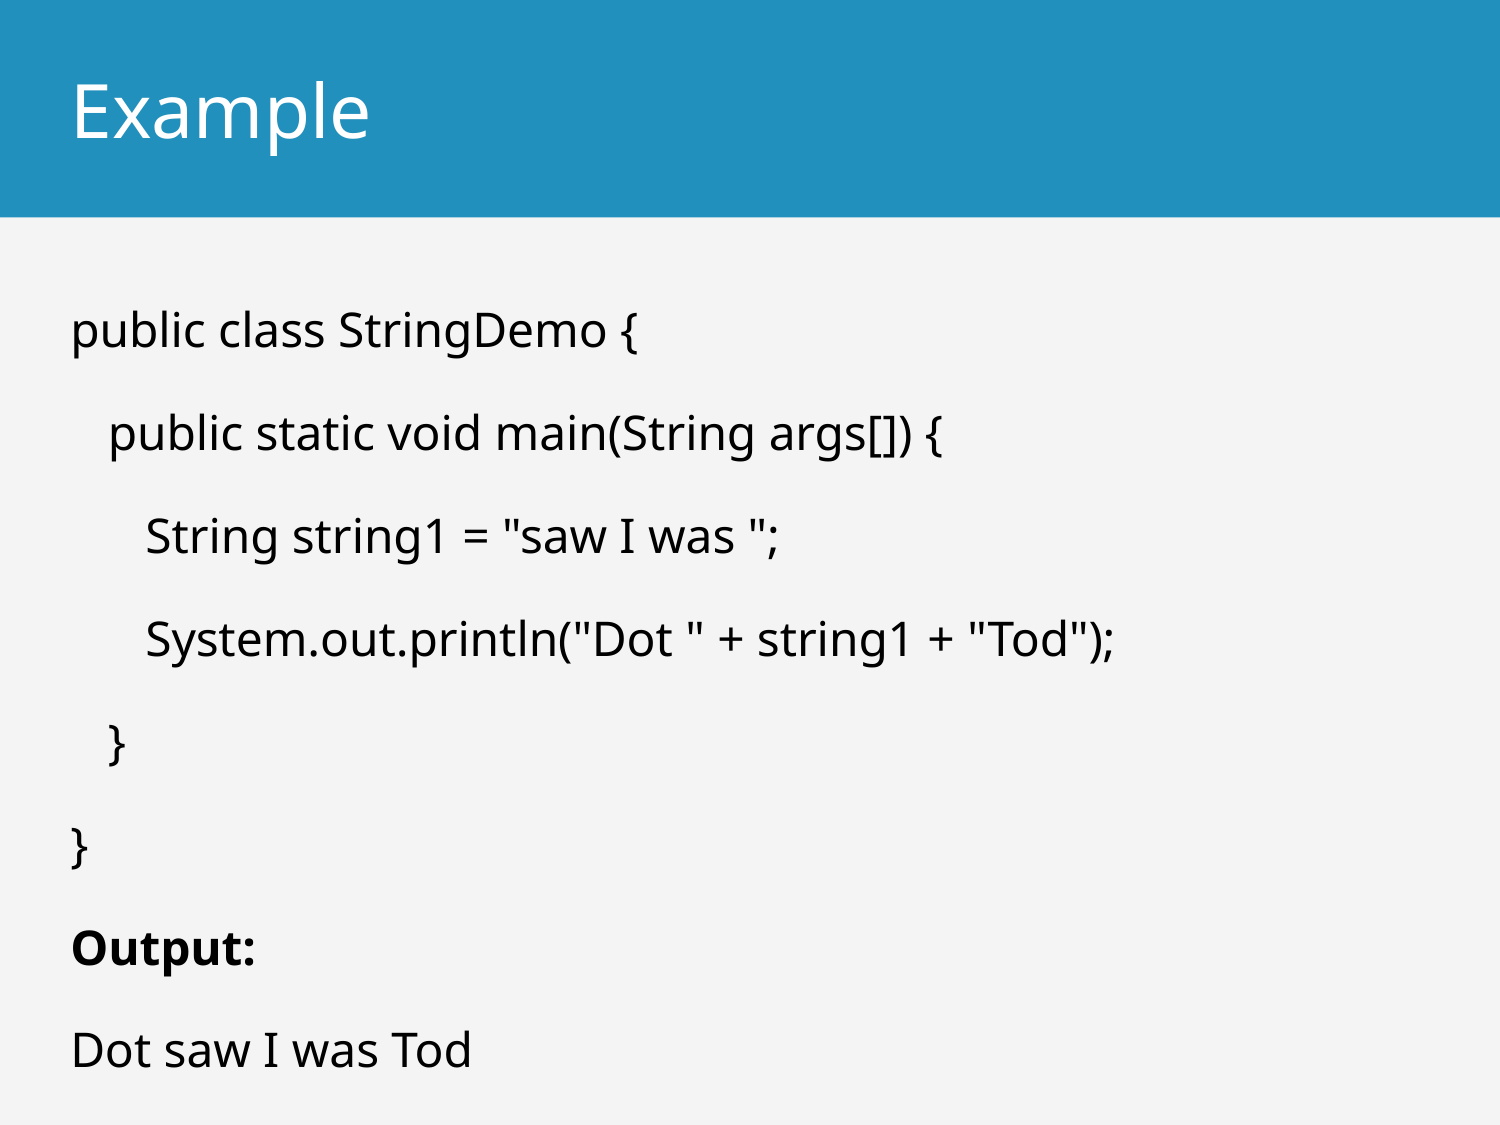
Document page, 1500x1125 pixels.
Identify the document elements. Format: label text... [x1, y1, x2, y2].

list public class StringDemo { public static void main(String args[]) { String string1 = "saw I was "; System.out.println("Dot " + string1 + "Tod"); } } Output: Dot saw I was Tod [55, 263, 1350, 1085]
title Example [55, 0, 1350, 218]
